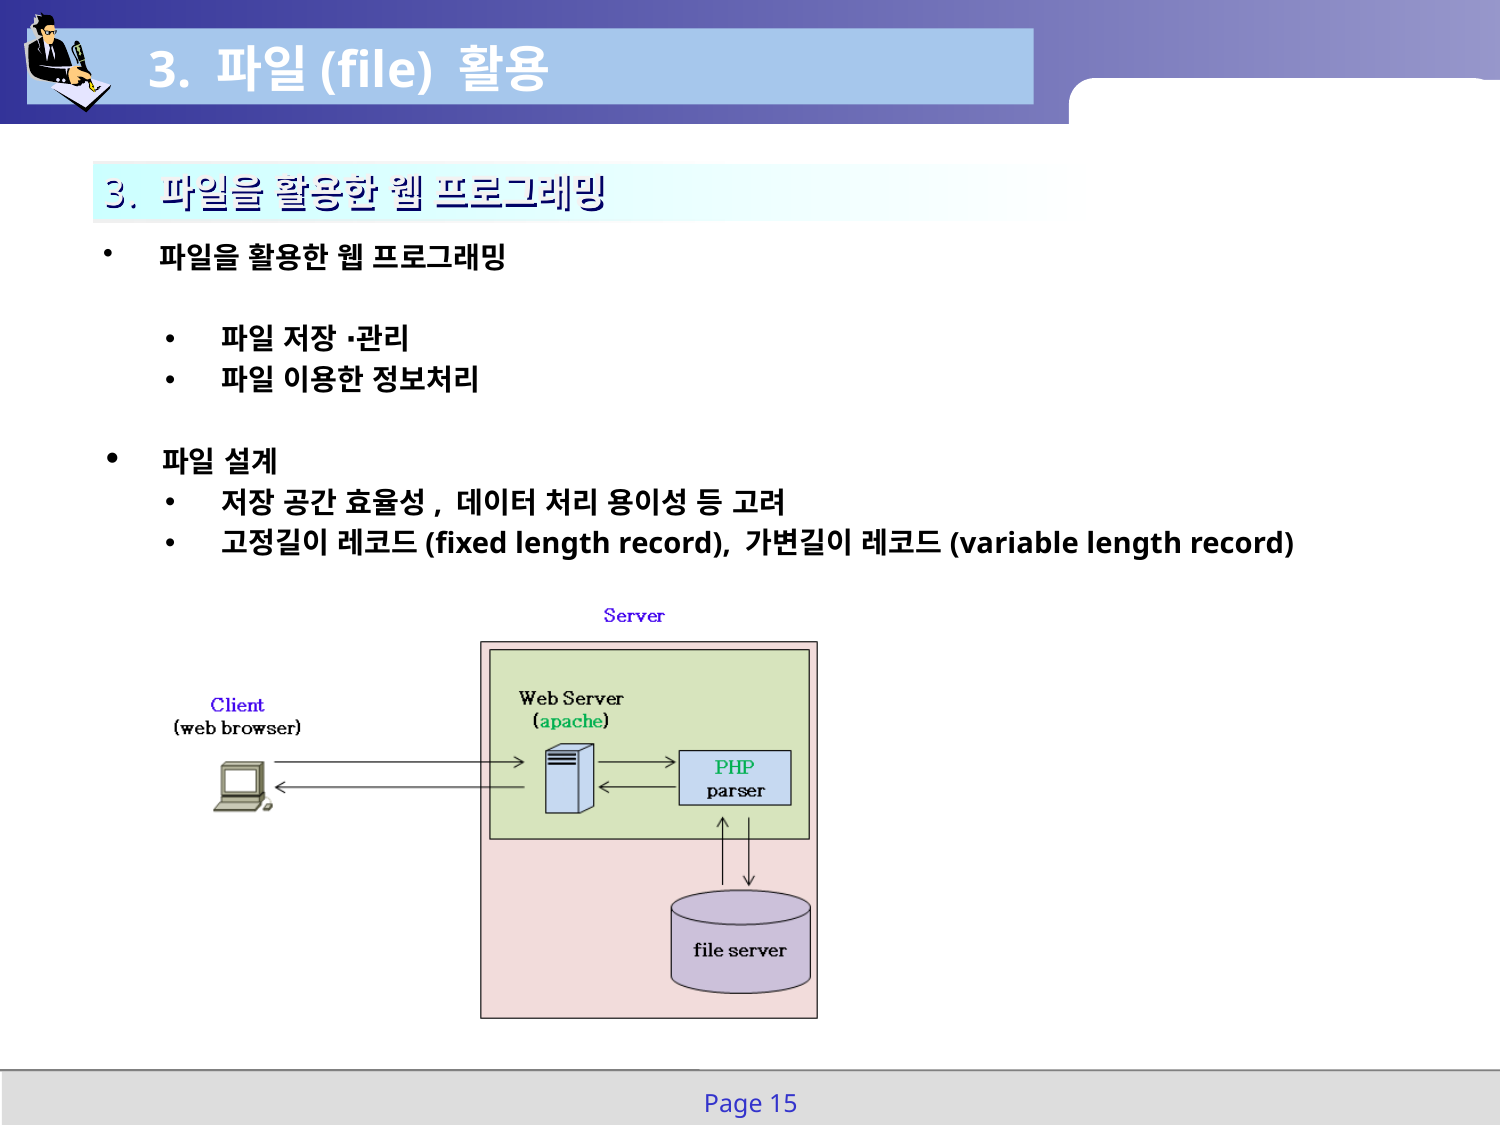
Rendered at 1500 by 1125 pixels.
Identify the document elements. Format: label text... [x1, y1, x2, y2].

slide_number Page 15 [682, 1079, 819, 1124]
picture [160, 597, 820, 1020]
text_box 파일을 활용한 웹 프로그래밍 파일 저장 ⋅관리 파일 이용한 정보처리 파일 설계 저장 공간 효율성, 데이터 처리 용이성 등 고려 고정길이 레코드(fixed length record), 가변길이 레코드(variable length record) [88, 231, 1428, 627]
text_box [76, 160, 1094, 223]
text_box 3. 파일(file) 활용 [133, 29, 880, 105]
